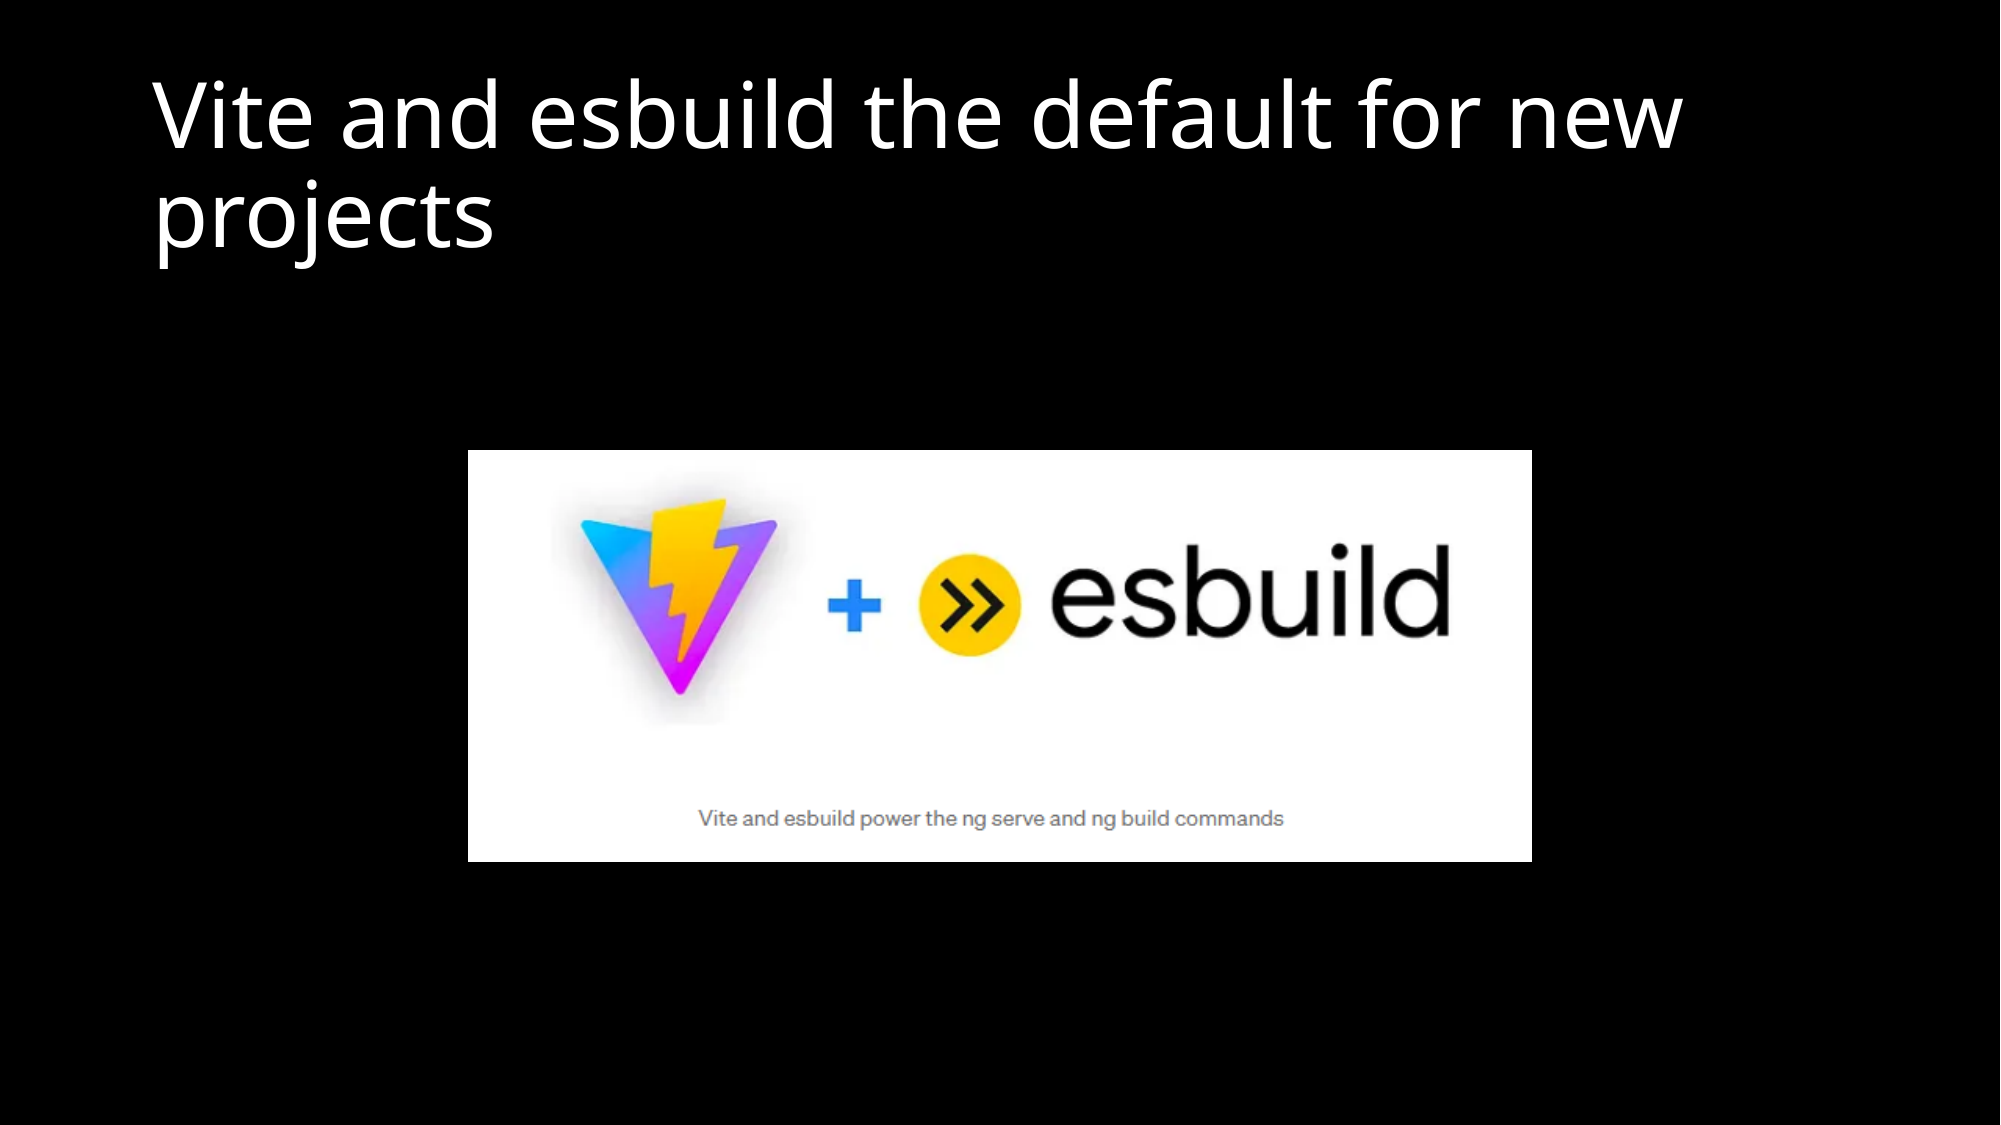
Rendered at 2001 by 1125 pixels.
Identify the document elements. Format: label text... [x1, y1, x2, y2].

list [468, 450, 1532, 862]
title Vite and esbuild the default for new projects [137, 59, 1863, 278]
